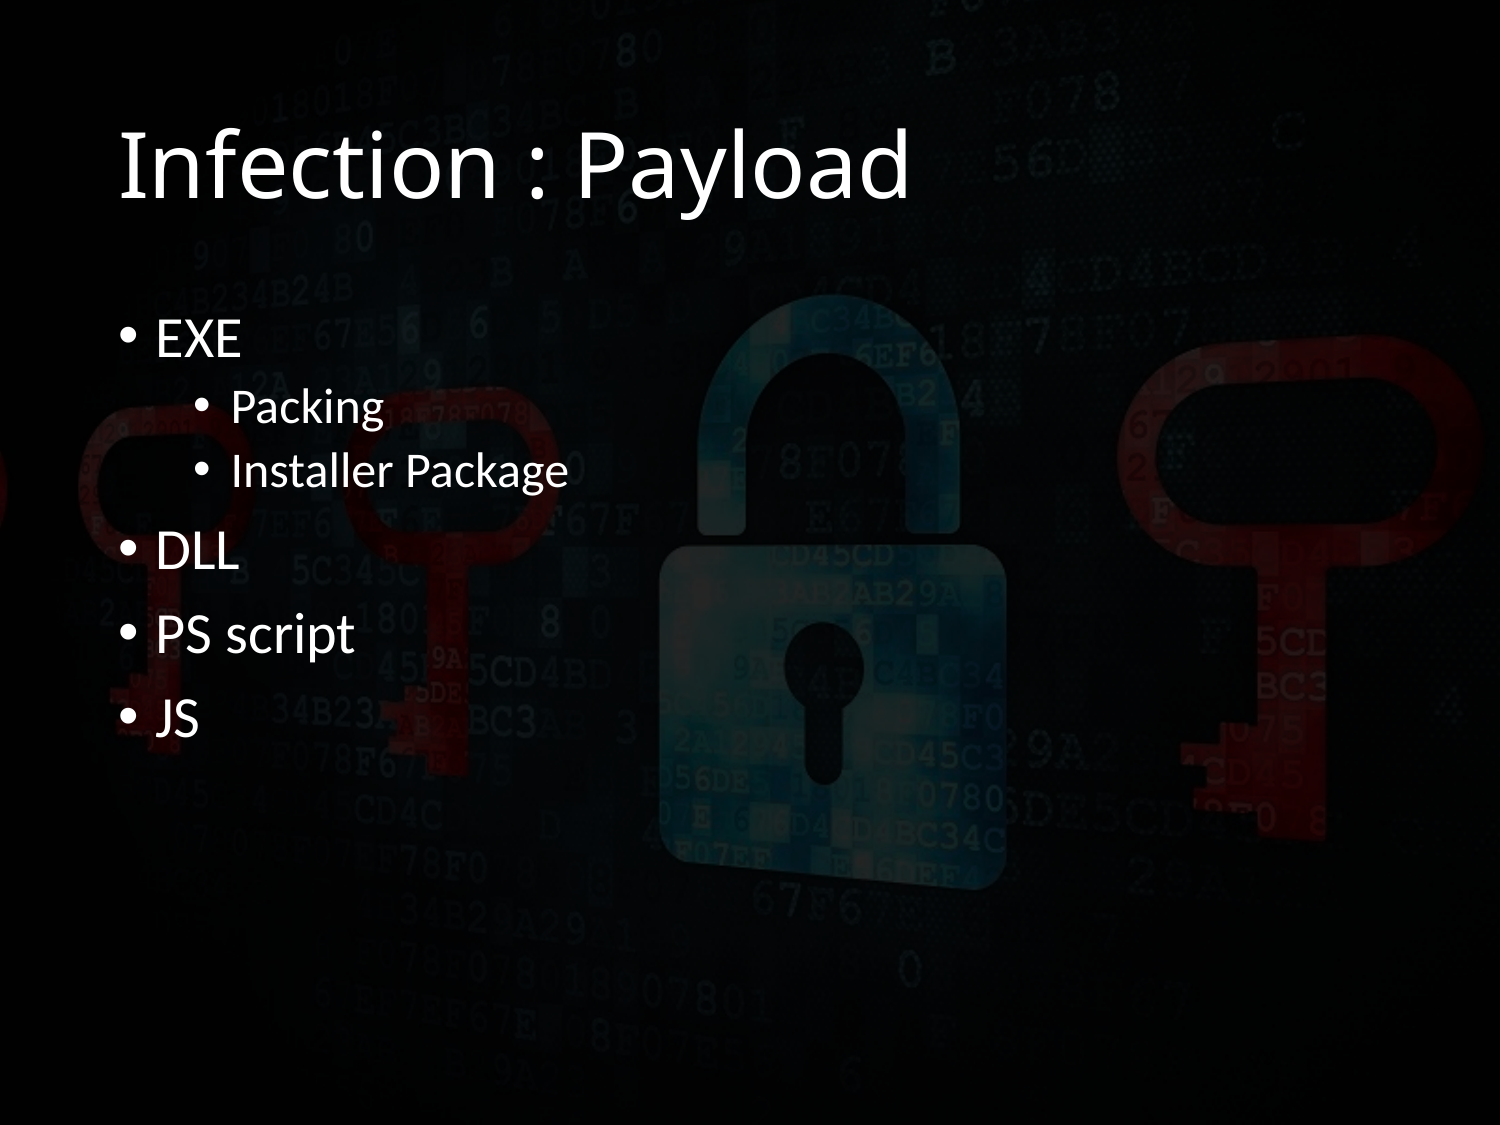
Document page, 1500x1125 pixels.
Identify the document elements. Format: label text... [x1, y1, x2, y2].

title Infection : Payload [103, 59, 1397, 278]
picture [0, 0, 1500, 1125]
list EXE Packing Installer Package DLL PS script JS [103, 299, 1397, 1014]
